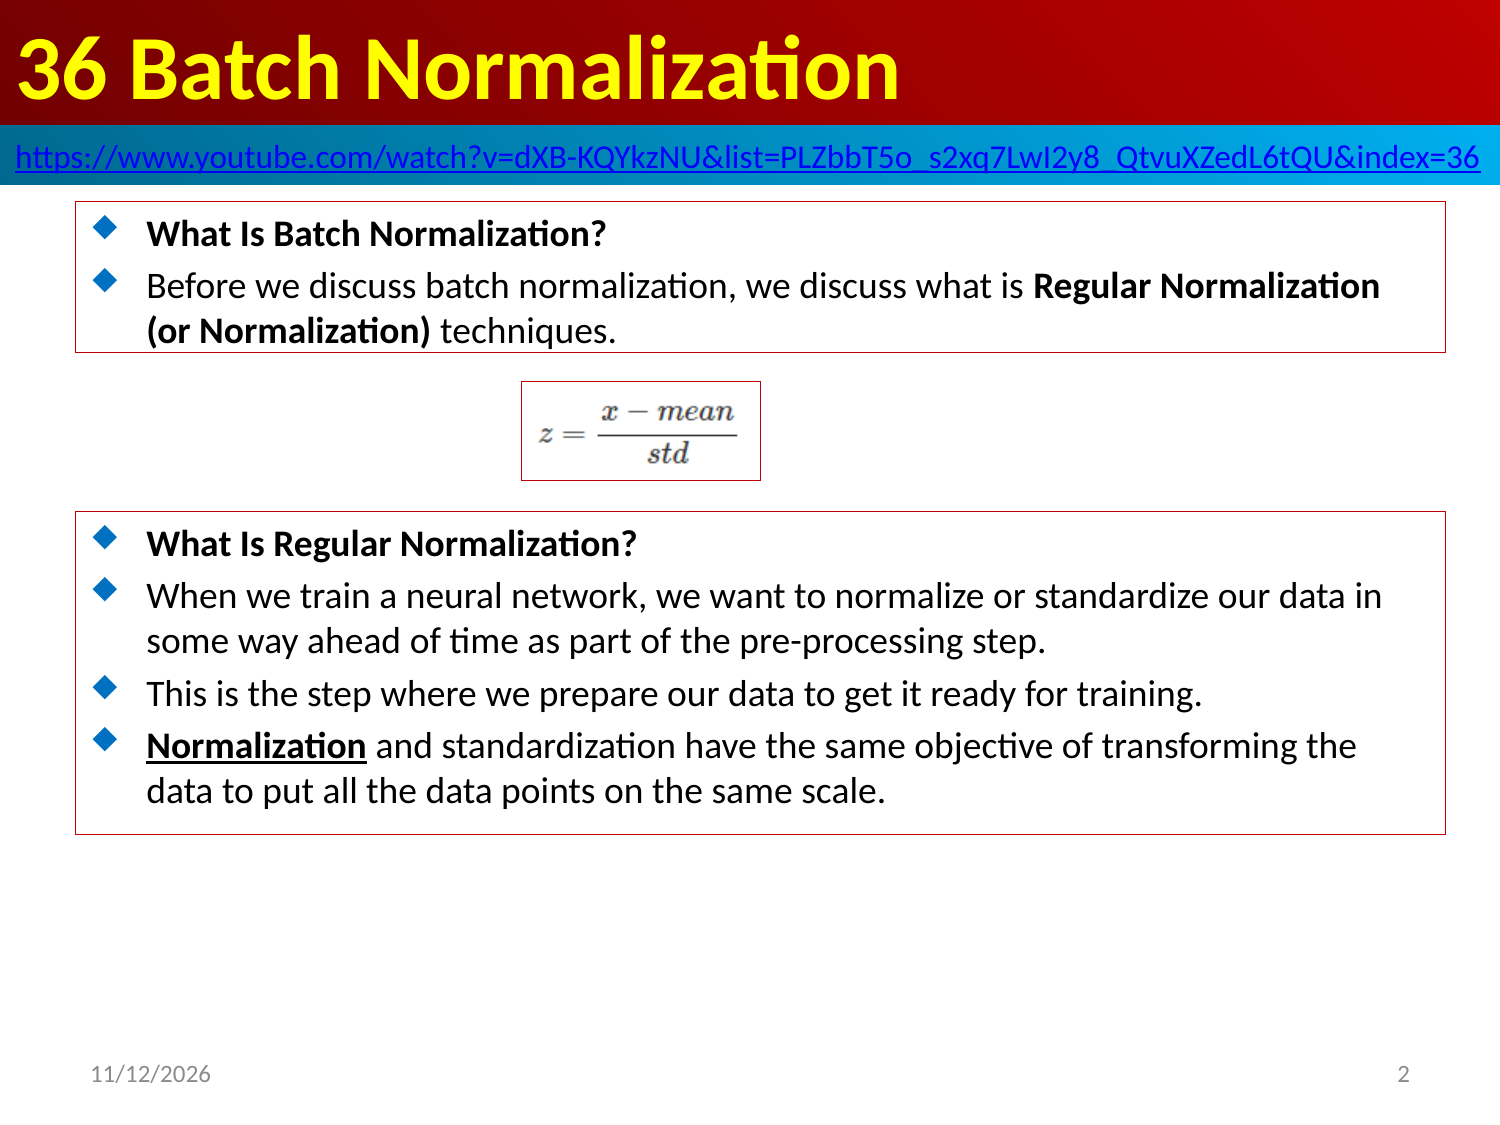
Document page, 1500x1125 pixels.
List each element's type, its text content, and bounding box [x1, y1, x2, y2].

picture [520, 381, 761, 481]
text_box What Is Regular Normalization? When we train a neural network, we want to normalize or standardize our data in some way ahead of time as part of the pre-processing step. This is the step where we prepare our data to get it ready for training. Normalization and standardization have the same objective of transforming the data to put all the data points on the same scale. [75, 511, 1446, 835]
slide_number 2 [1074, 1042, 1425, 1103]
title 36 Batch Normalization [0, 0, 1500, 125]
subtitle What Is Batch Normalization? Before we discuss batch normalization, we discuss what is Regular Normalization (or Normalization) techniques. [75, 201, 1446, 353]
text_box https://www.youtube.com/watch?v=dXB-KQYkzNU&list=PLZbbT5o_s2xq7LwI2y8_QtvuXZedL6tQU&index=36 [0, 125, 1500, 185]
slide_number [75, 1042, 425, 1103]
